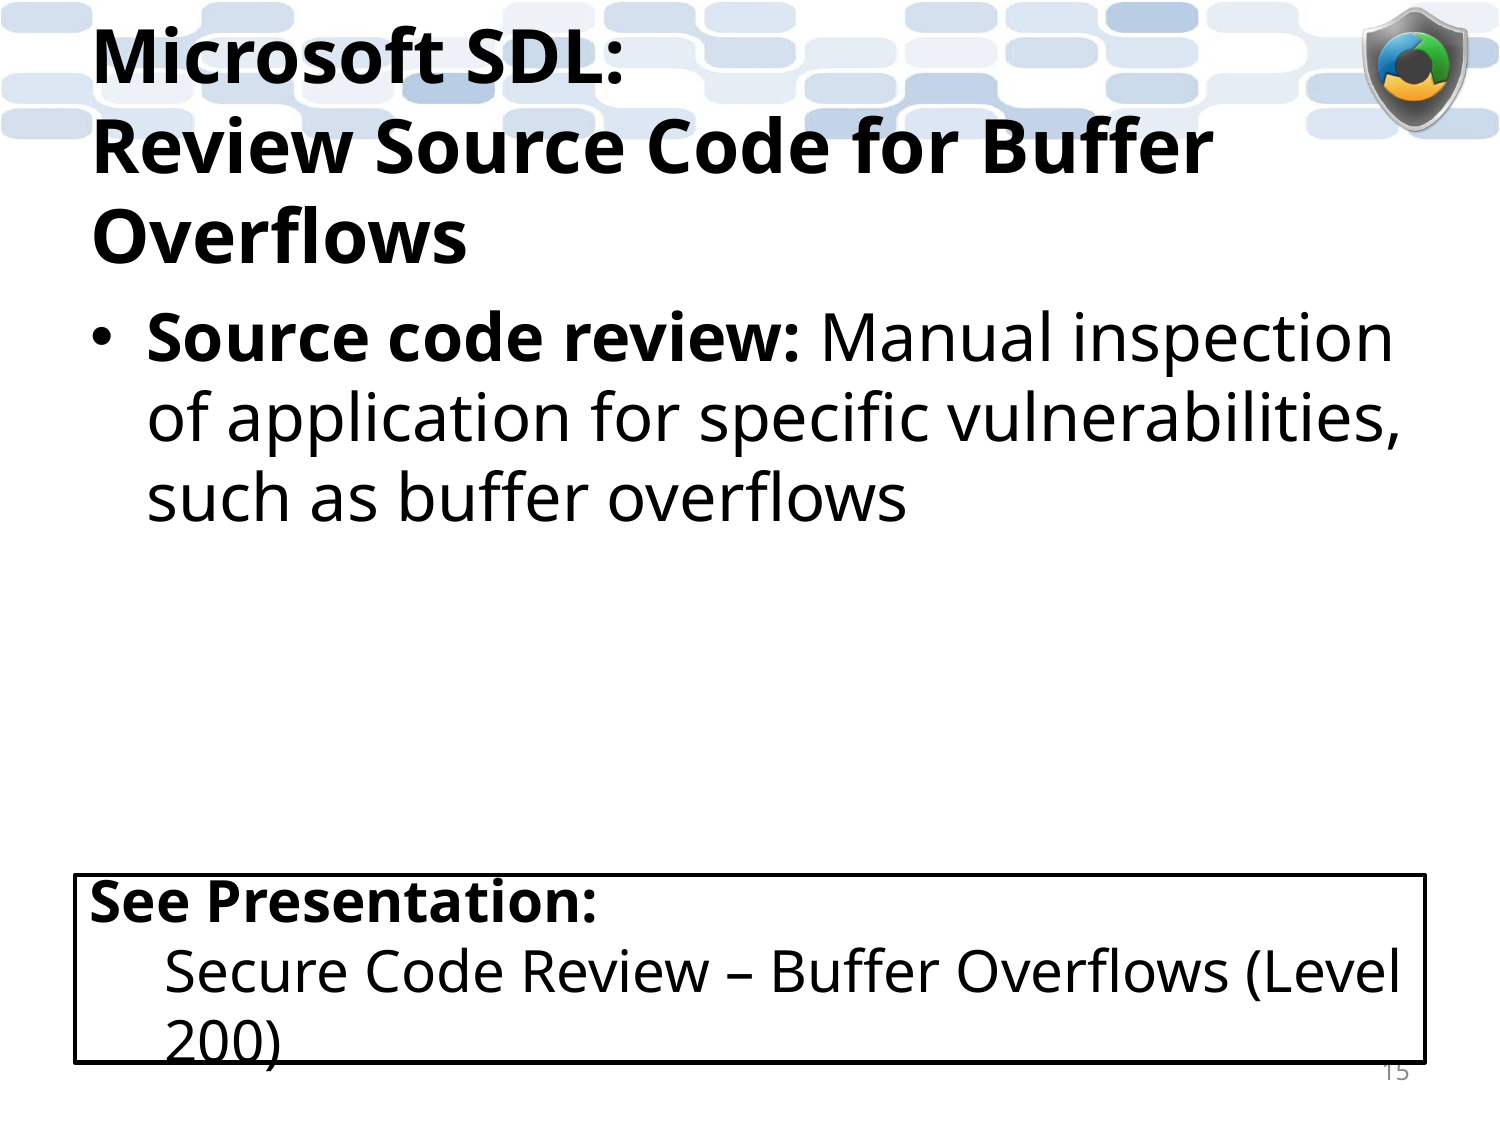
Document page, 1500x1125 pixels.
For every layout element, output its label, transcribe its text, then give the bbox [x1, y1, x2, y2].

list Source code review: Manual inspection of application for specific vulnerabilities, such as buffer overflows [75, 287, 1425, 873]
slide_number 15 [1074, 1065, 1425, 1103]
title Microsoft SDL: Review Source Code for Buffer Overflows [75, 50, 1425, 238]
text_box See Presentation: Secure Code Review – Buffer Overflows (Level 200) [73, 873, 1427, 1065]
picture [0, 0, 1500, 140]
